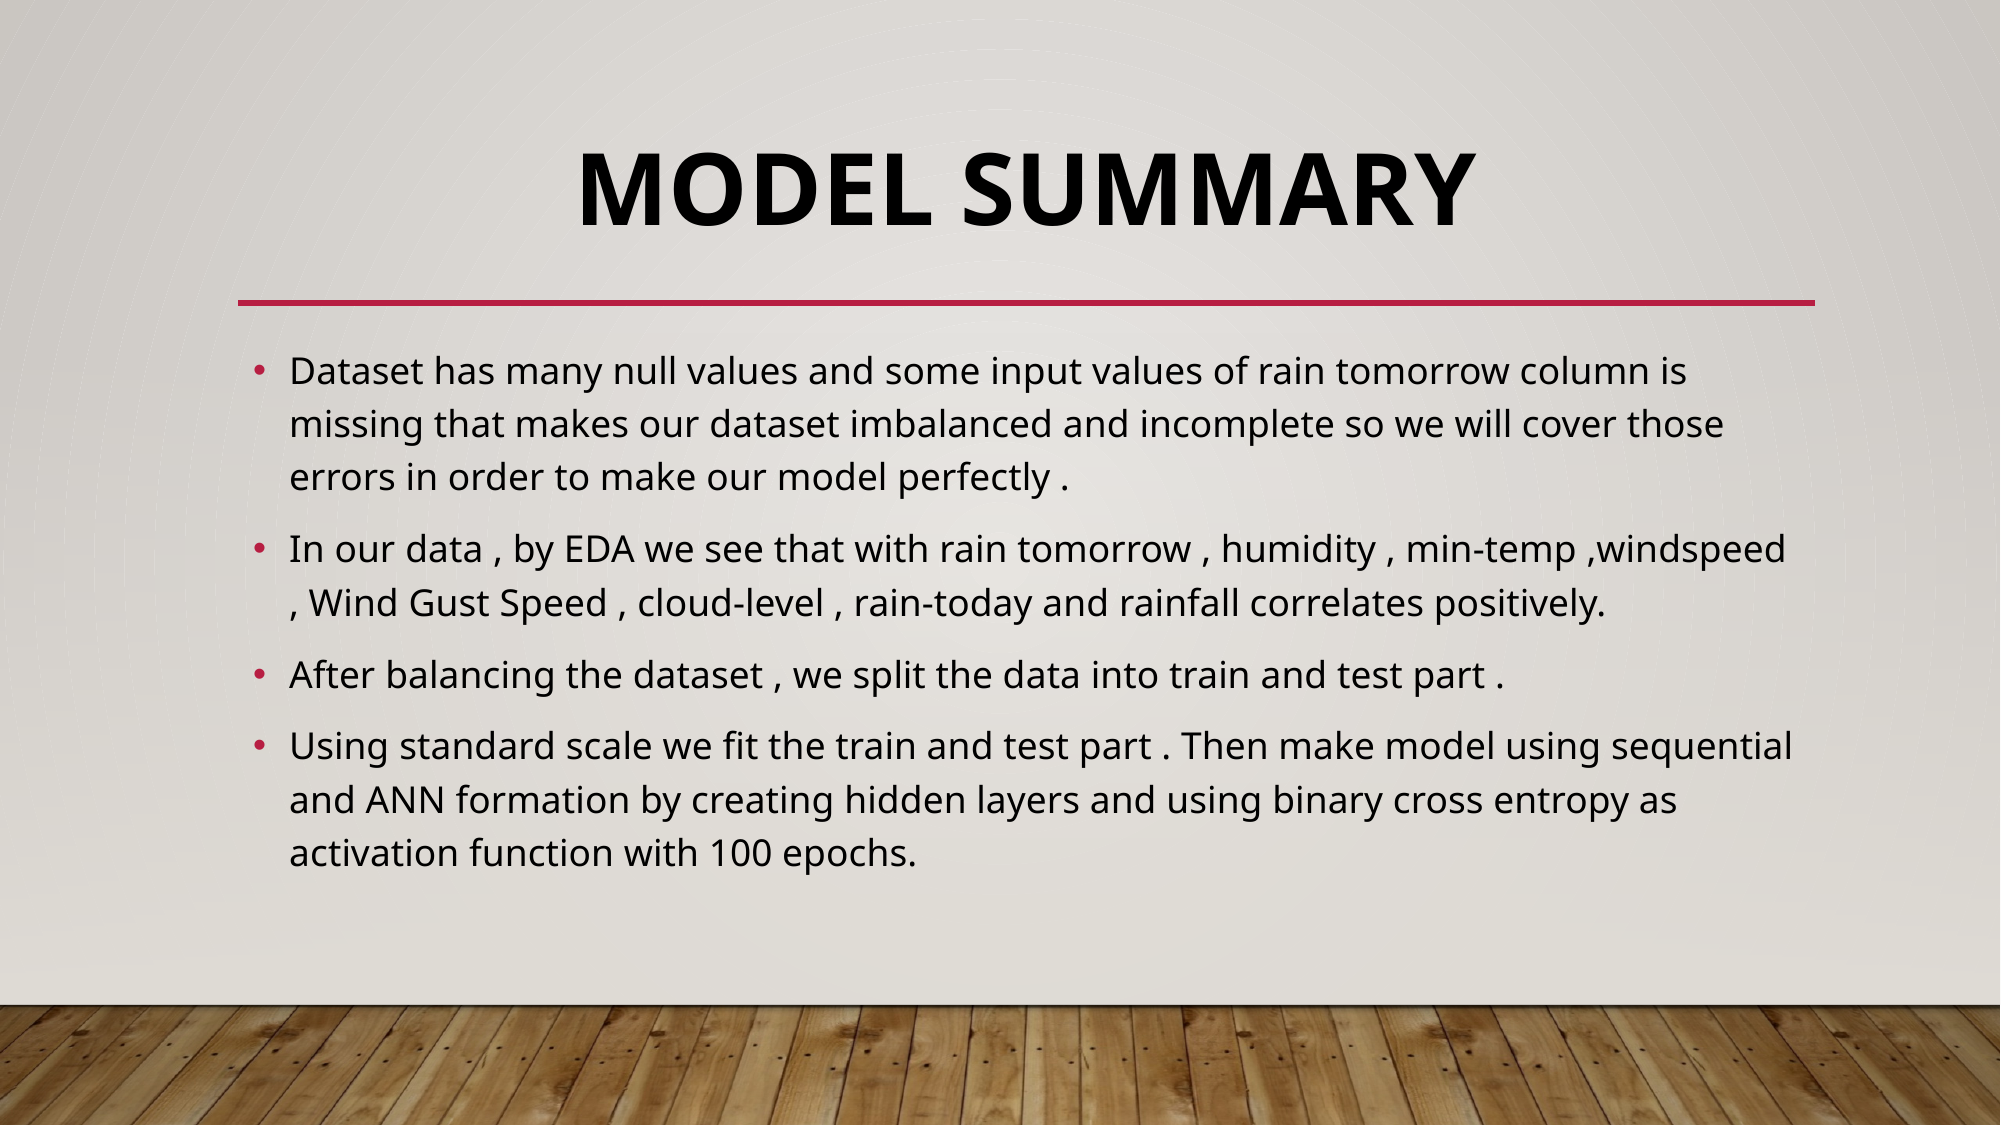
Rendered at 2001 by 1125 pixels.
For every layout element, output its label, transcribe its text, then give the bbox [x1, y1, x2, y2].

title Model summary [238, 131, 1814, 305]
picture [0, 1005, 2000, 1125]
list Dataset has many null values and some input values of rain tomorrow column is missing that makes our dataset imbalanced and incomplete so we will cover those errors in order to make our model perfectly . In our data , by EDA we see that with rain tomorrow , humidity , min-temp ,windspeed , Wind Gust Speed , cloud-level , rain-today and rainfall correlates positively. After balancing the dataset , we split the data into train and test part . Using standard scale we fit the train and test part . Then make model using sequential and ANN formation by creating hidden layers and using binary cross entropy as activation function with 100 epochs. [238, 330, 1814, 897]
